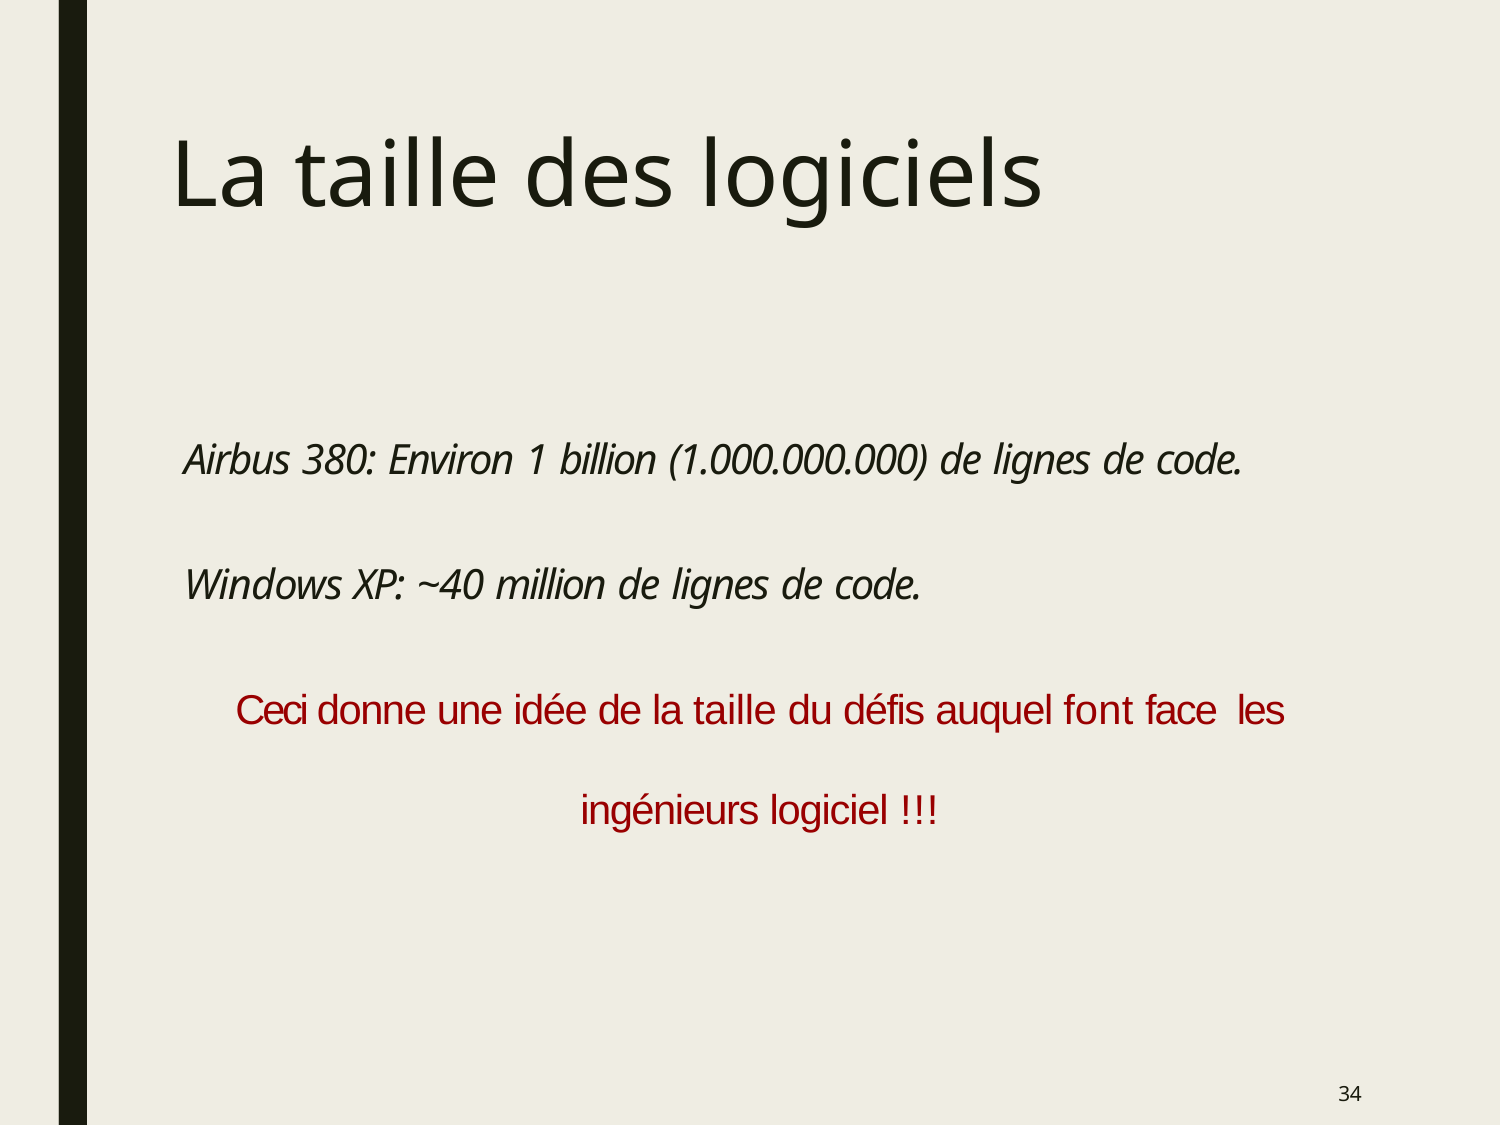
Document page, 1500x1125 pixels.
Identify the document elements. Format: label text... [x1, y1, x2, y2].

title La taille des logiciels [168, 112, 1351, 303]
list Airbus 380: Environ 1 billion (1.000.000.000) de lignes de code. Windows XP: ~40 million de lignes de code. Ceci donne une idée de la taille du défis auquel font face les ingénieurs logiciel !!! [168, 375, 1351, 963]
slide_number 34 [1165, 765, 1362, 1125]
